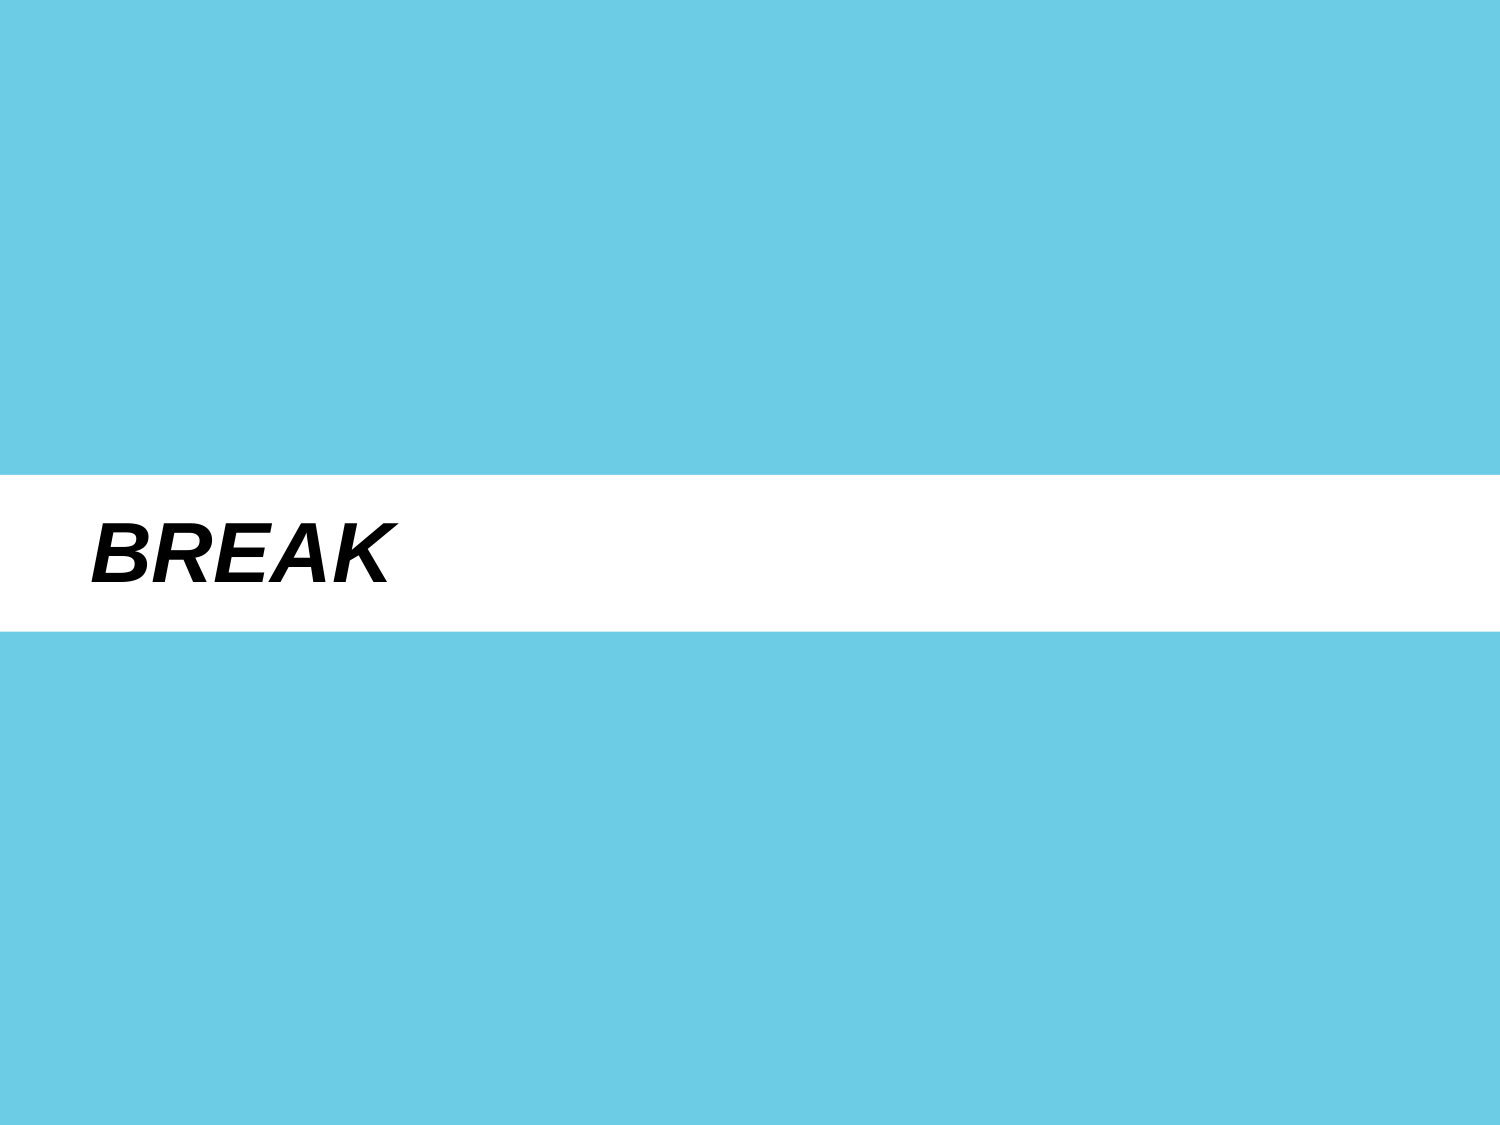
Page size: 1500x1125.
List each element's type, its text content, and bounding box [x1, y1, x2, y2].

title BREAK [71, 493, 1292, 617]
